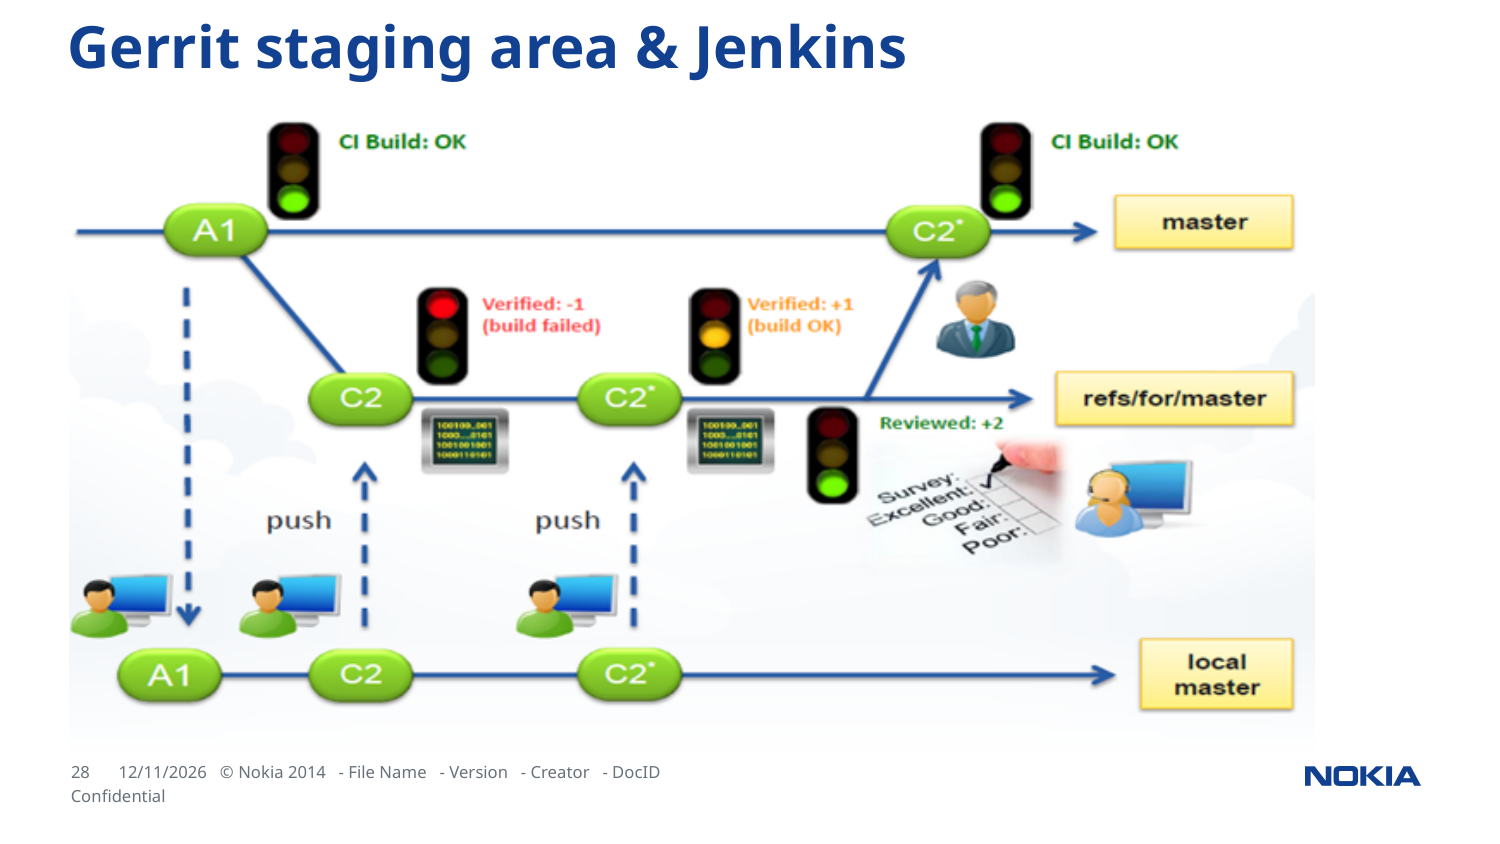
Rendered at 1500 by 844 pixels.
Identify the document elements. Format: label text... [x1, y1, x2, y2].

text_box Gerrit staging area & Jenkins [53, 2, 1282, 88]
picture [69, 102, 1316, 757]
picture [1305, 766, 1421, 786]
